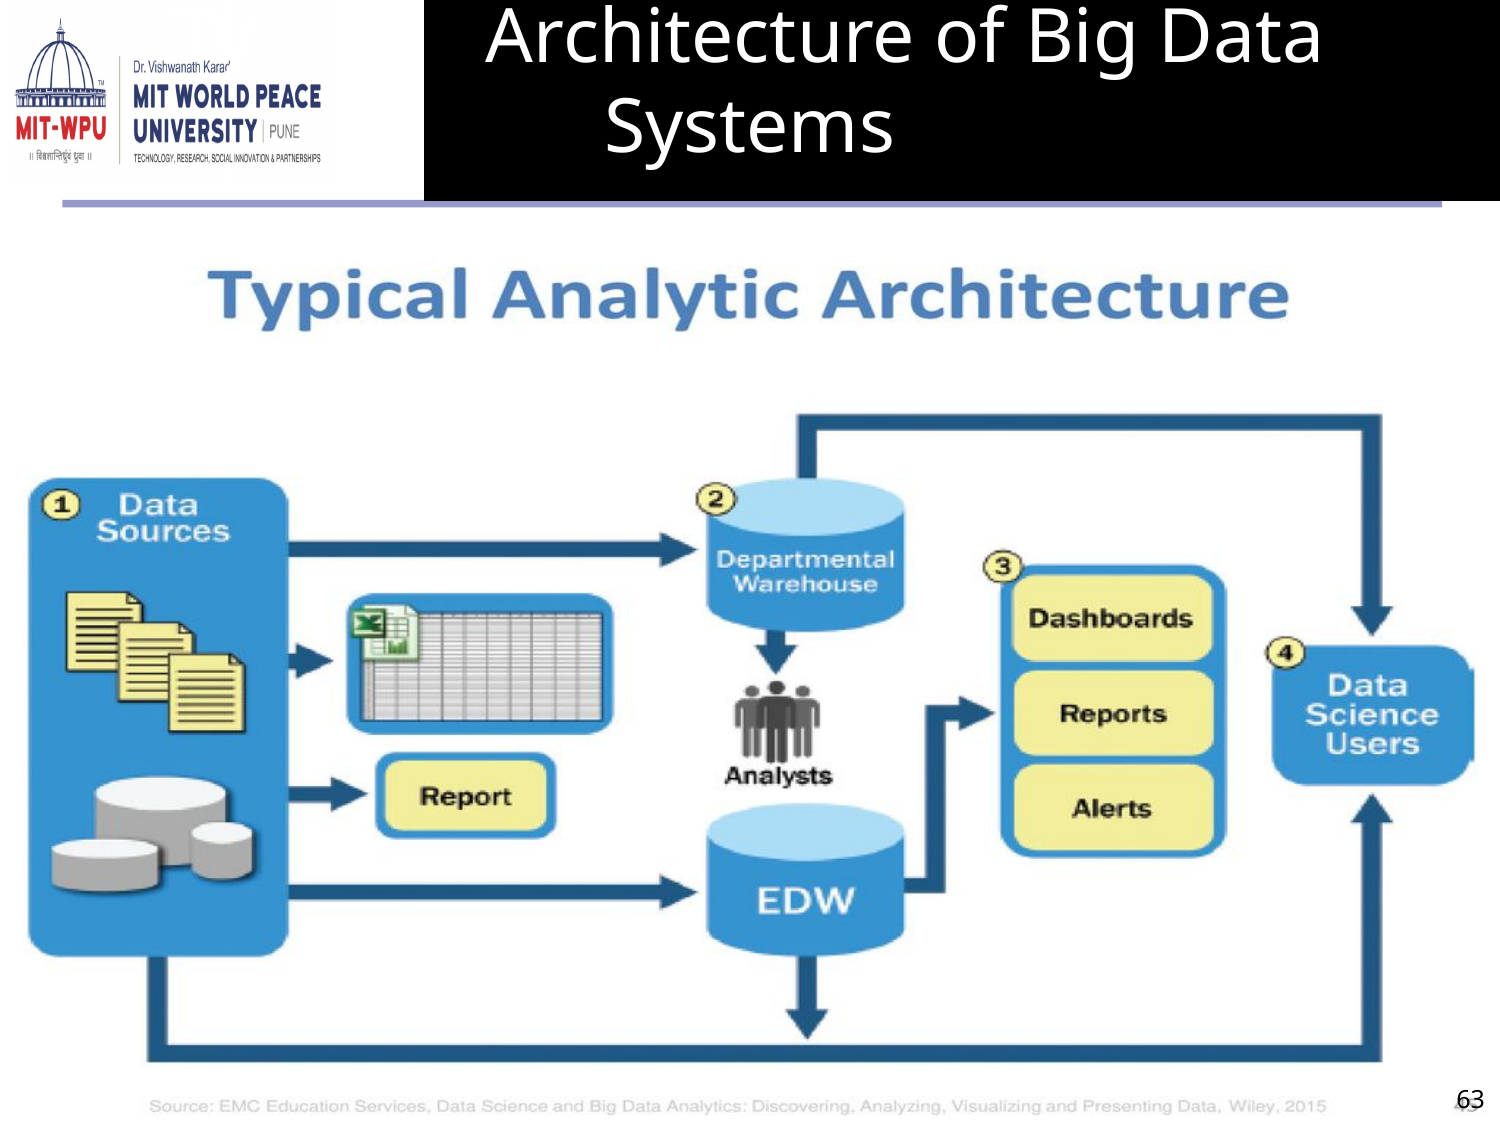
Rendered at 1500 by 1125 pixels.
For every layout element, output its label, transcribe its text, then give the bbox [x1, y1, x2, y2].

picture [0, 0, 338, 188]
picture [0, 209, 1500, 1125]
title Ty Architecture of Big Data Systems [62, 62, 1438, 175]
